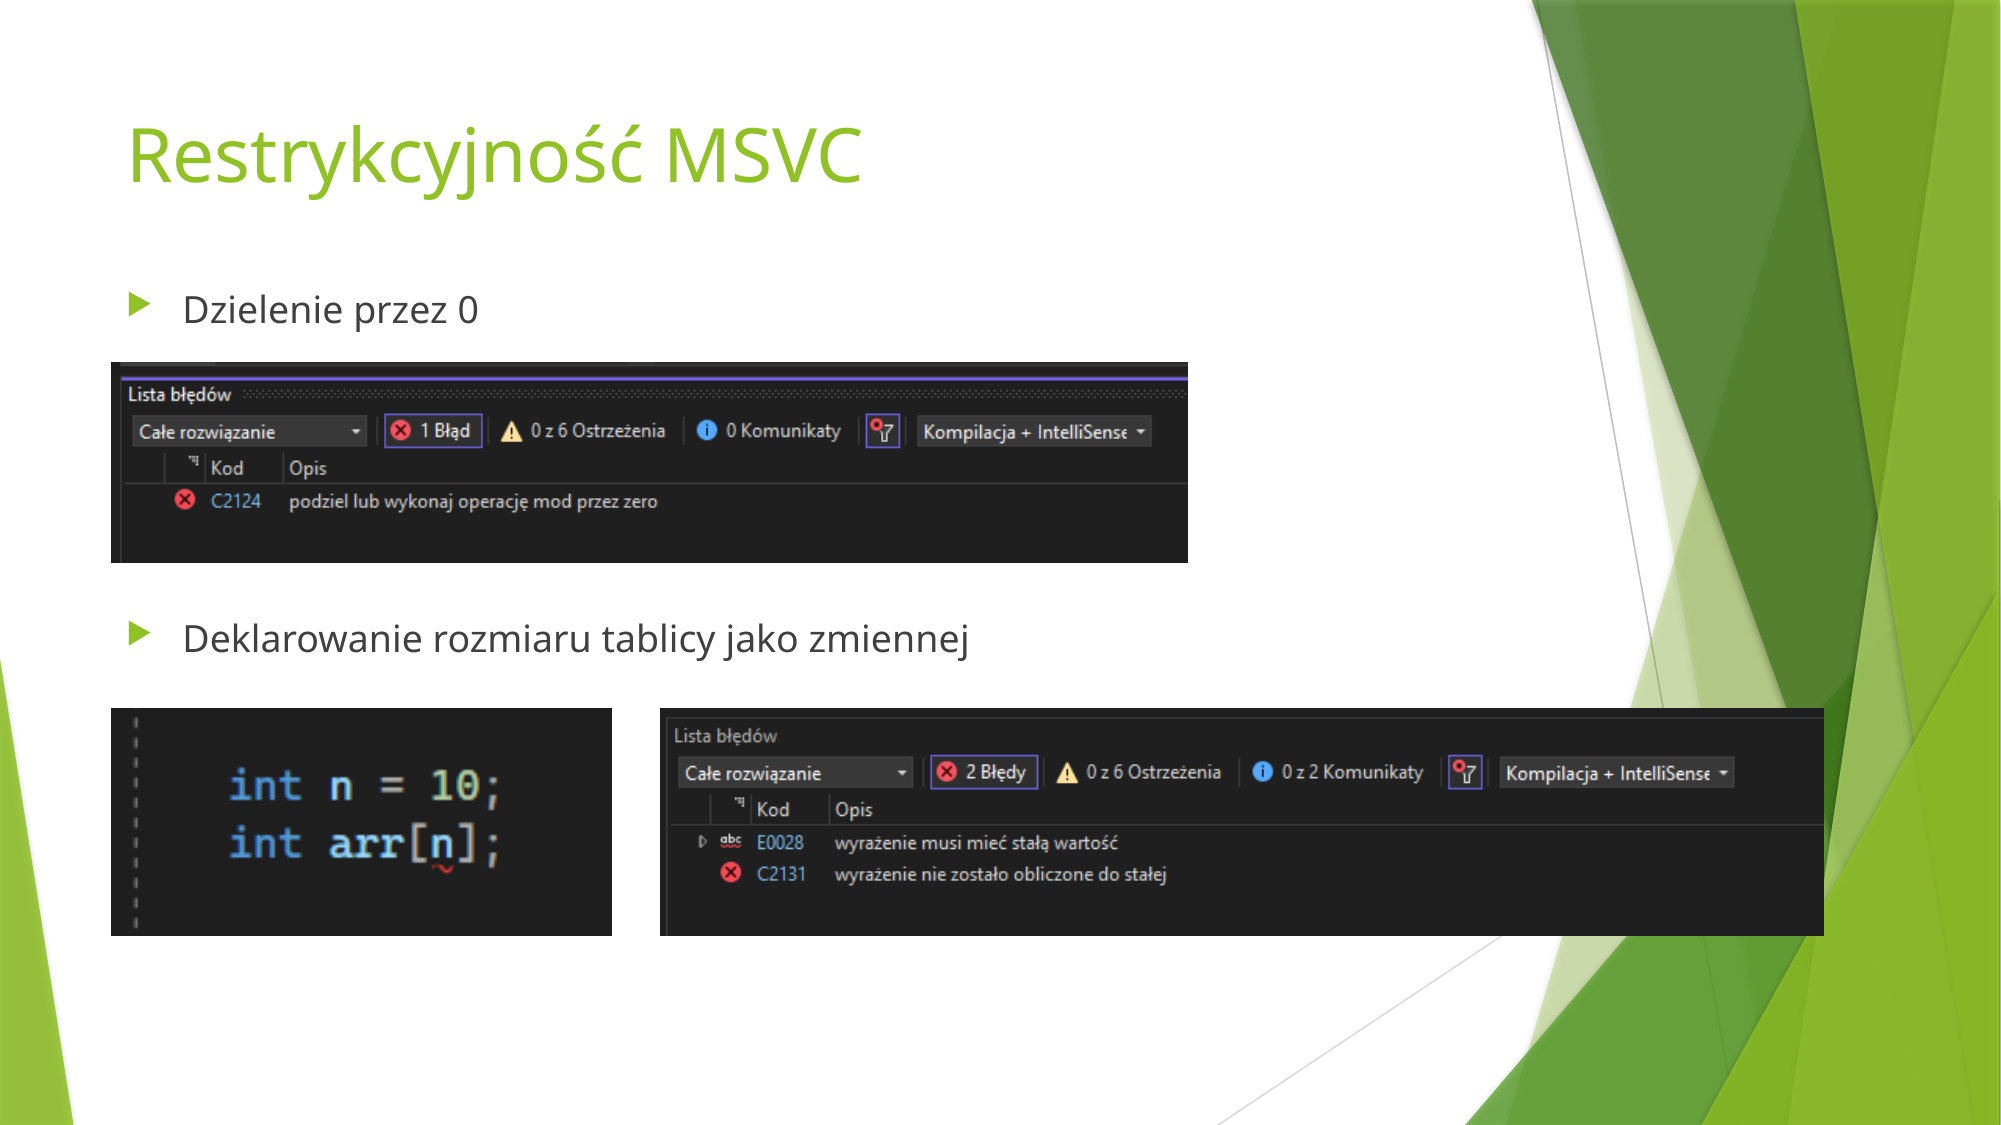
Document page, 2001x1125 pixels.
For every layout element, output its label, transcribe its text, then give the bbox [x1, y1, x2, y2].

list Dzielenie przez 0 Deklarowanie rozmiaru tablicy jako zmiennej [111, 278, 1522, 915]
picture [659, 708, 1824, 936]
picture [110, 361, 1189, 563]
picture [110, 708, 613, 936]
title Restrykcyjność MSVC [111, 99, 1522, 278]
